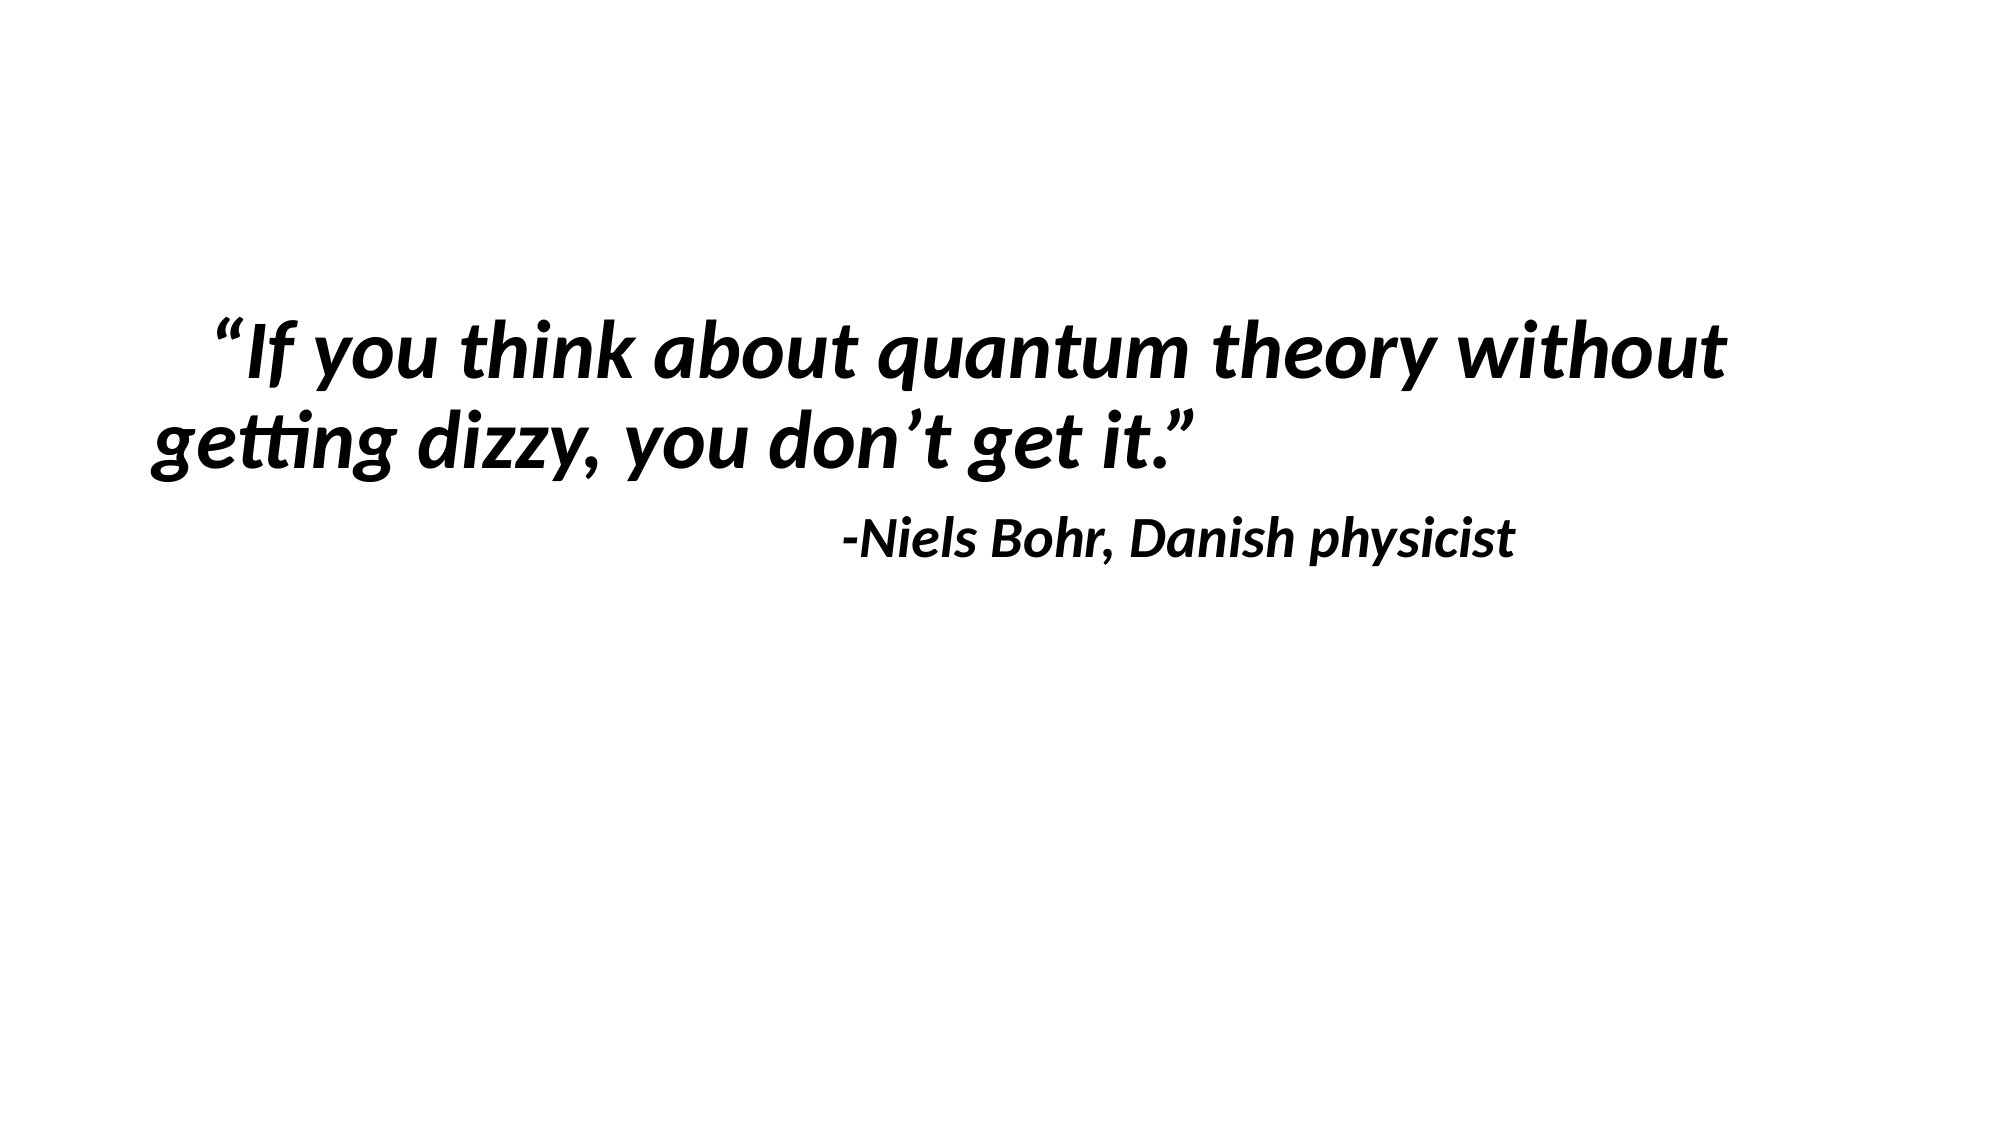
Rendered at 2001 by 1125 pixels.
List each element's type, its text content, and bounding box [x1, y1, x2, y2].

list “If you think about quantum theory without getting dizzy, you don’t get it.” -Niels Bohr, Danish physicist [137, 299, 1863, 1014]
